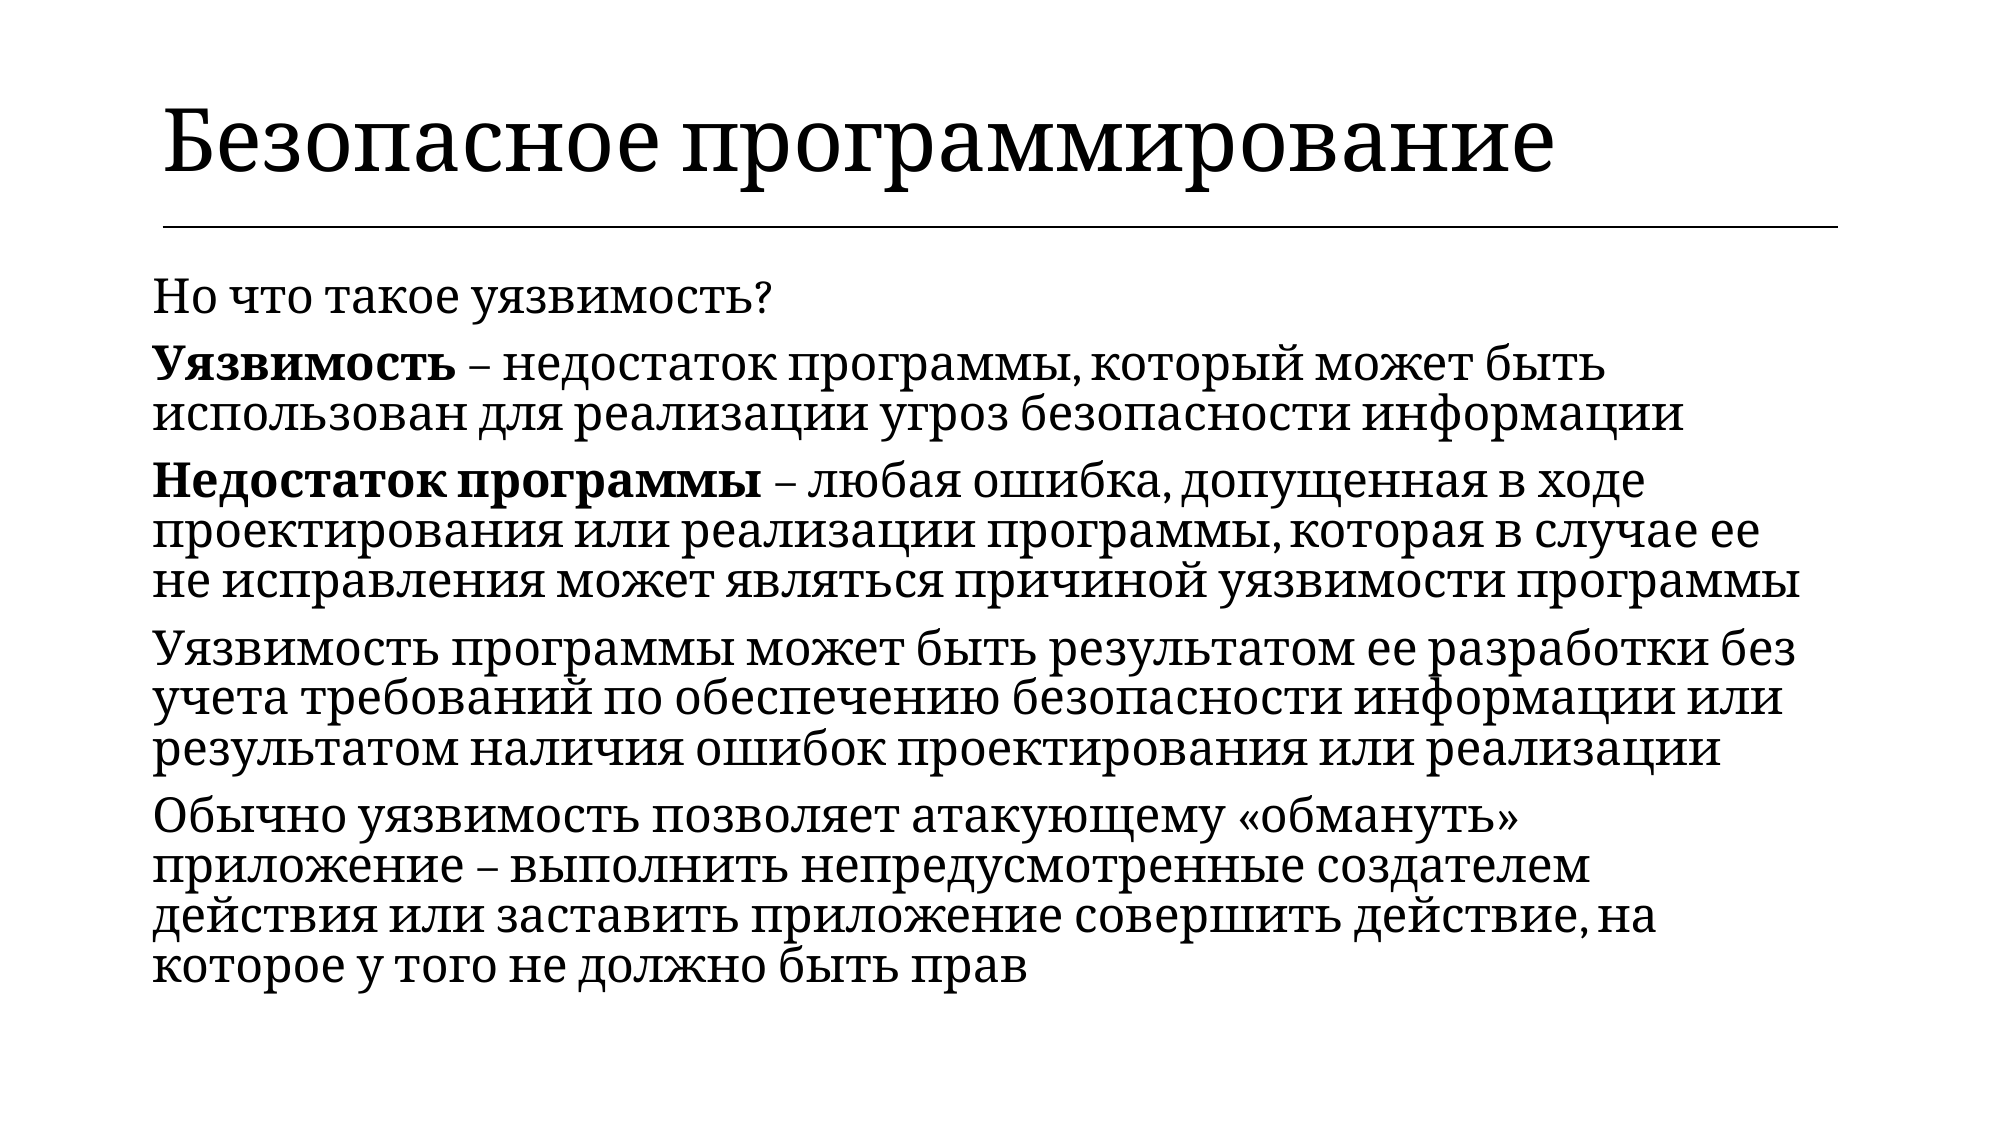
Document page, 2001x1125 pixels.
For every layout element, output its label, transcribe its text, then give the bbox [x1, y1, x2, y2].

table_header Безопасное программирование [163, 60, 1838, 226]
list Но что такое уязвимость? Уязвимость – недостаток программы, который может быть использован для реализации угроз безопасности информации Недостаток программы – любая ошибка, допущенная в ходе проектирования или реализации программы, которая в случае ее не исправления может являться причиной уязвимости программы Уязвимость программы может быть результатом ее разработки без учета требований по обеспечению безопасности информации или результатом наличия ошибок проектирования или реализации Обычно уязвимость позволяет атакующему «обмануть» приложение – выполнить непредусмотренные создателем действия или заставить приложение совершить действие, на которое у того не должно быть прав [137, 266, 1838, 1107]
